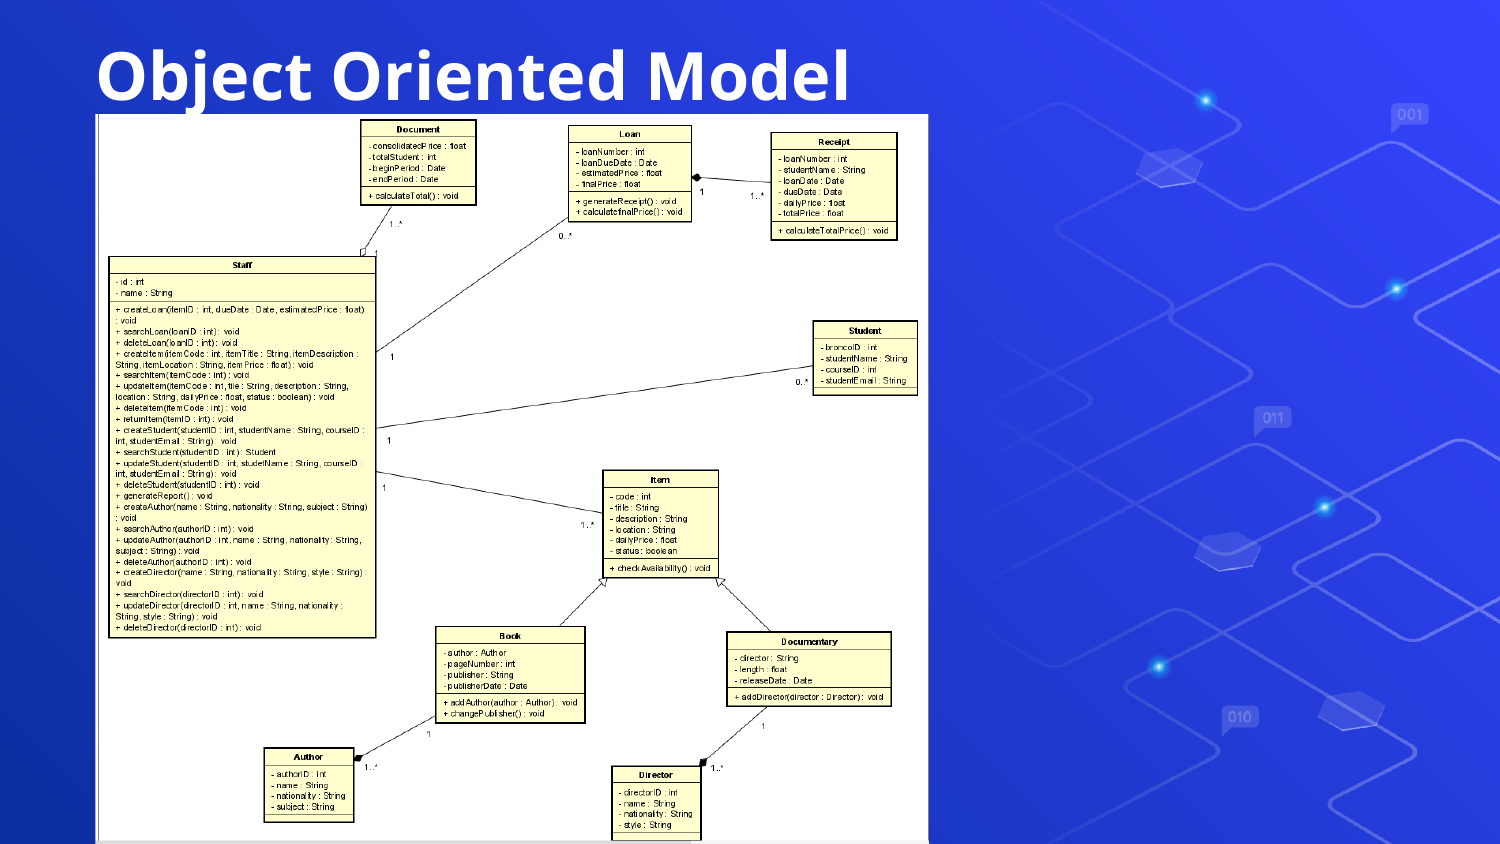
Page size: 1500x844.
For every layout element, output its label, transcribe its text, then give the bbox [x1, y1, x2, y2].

picture [0, 0, 1500, 844]
title Object Oriented Model [95, 33, 1082, 175]
